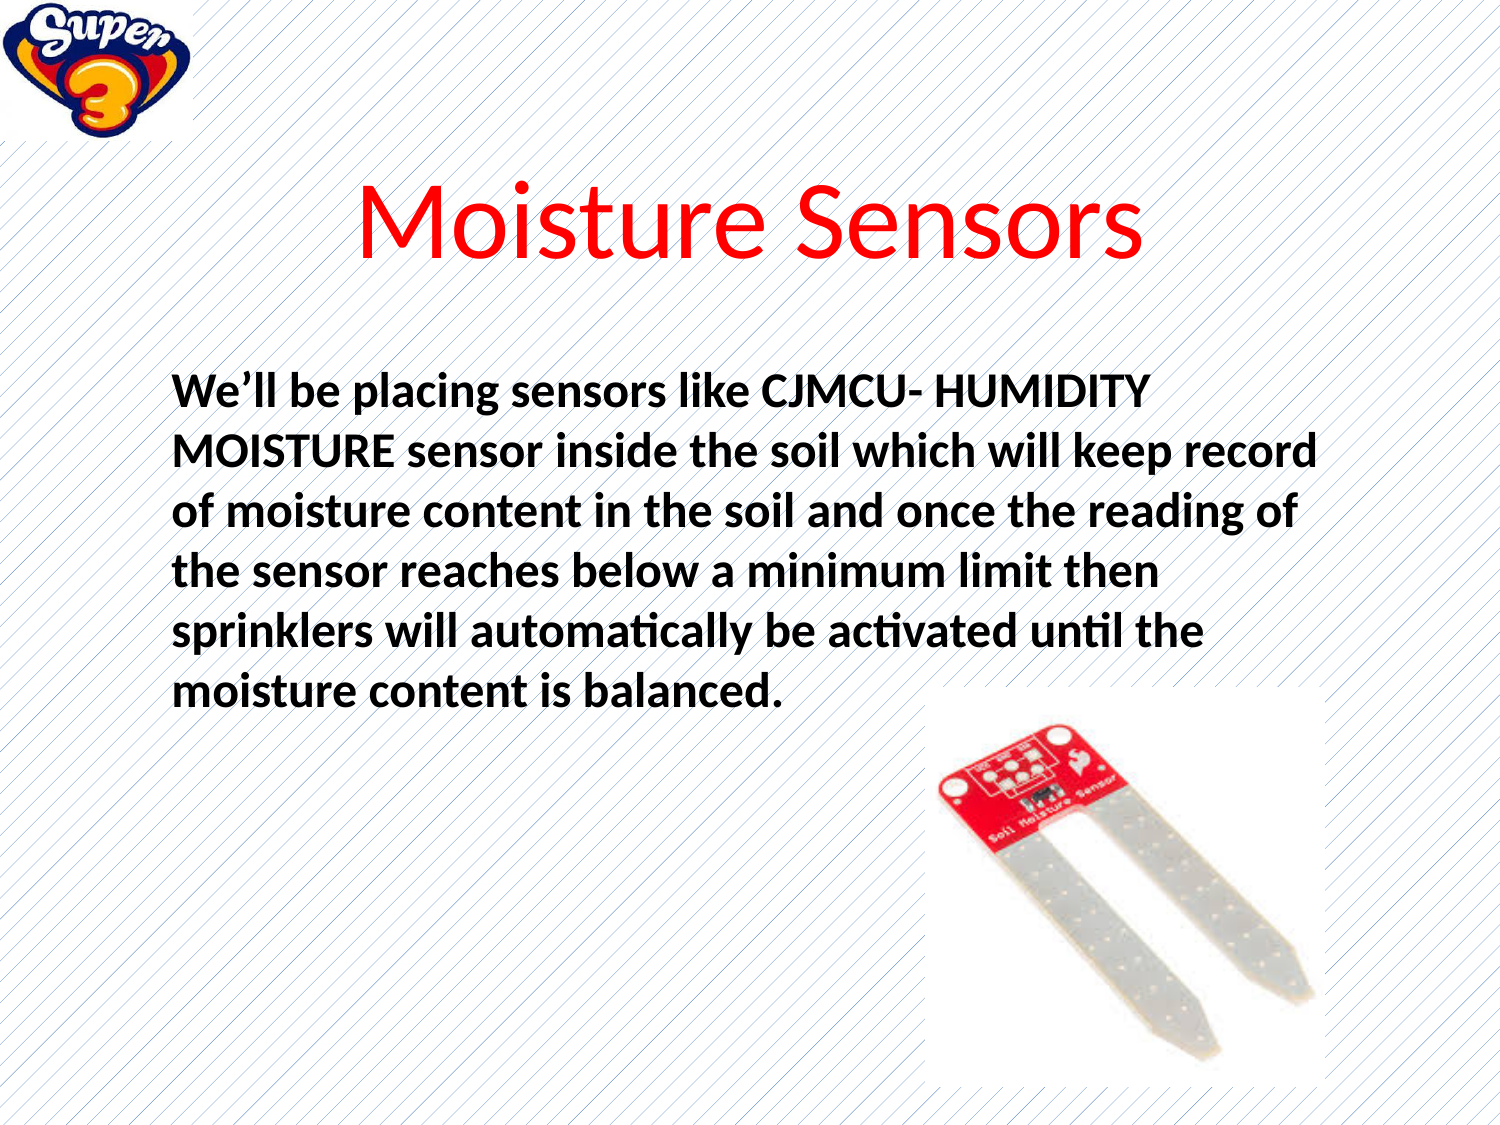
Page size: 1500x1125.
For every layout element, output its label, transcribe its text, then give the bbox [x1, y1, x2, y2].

text_box We’ll be placing sensors like CJMCU- HUMIDITY MOISTURE sensor inside the soil which will keep record of moisture content in the soil and once the reading of the sensor reaches below a minimum limit then sprinklers will automatically be activated until the moisture content is balanced. [156, 349, 1370, 725]
picture [0, 0, 194, 141]
picture [925, 687, 1326, 1087]
text_box Moisture Sensors [339, 138, 1187, 289]
